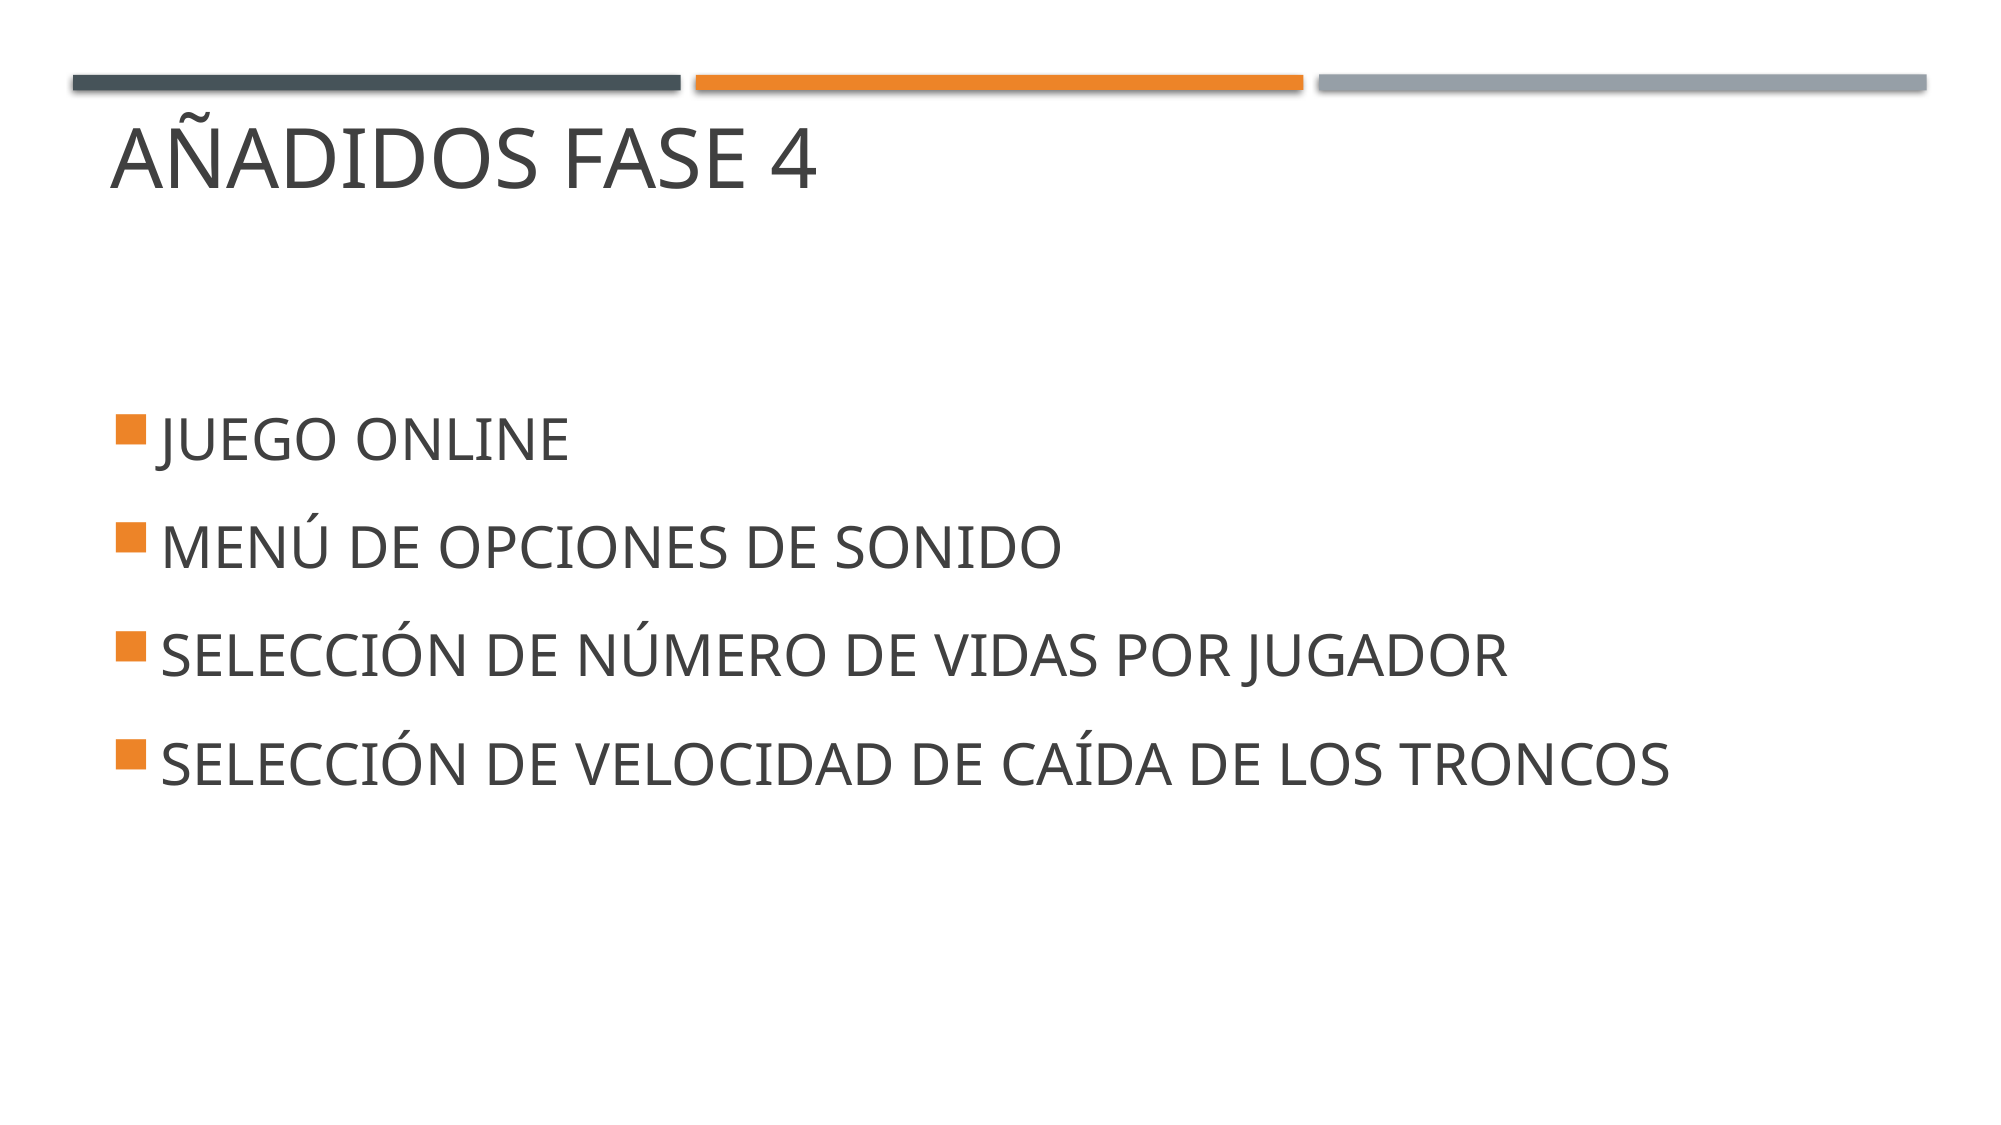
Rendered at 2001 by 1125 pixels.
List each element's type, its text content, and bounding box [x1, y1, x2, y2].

list JUEGO ONLINE MENÚ DE OPCIONES DE SONIDO SELECCIÓN DE NÚMERO DE VIDAS POR JUGADOR SELECCIÓN DE VELOCIDAD DE CAÍDA DE LOS TRONCOS [95, 271, 1923, 981]
title AÑADIDOS FASE 4 [95, 19, 1905, 215]
